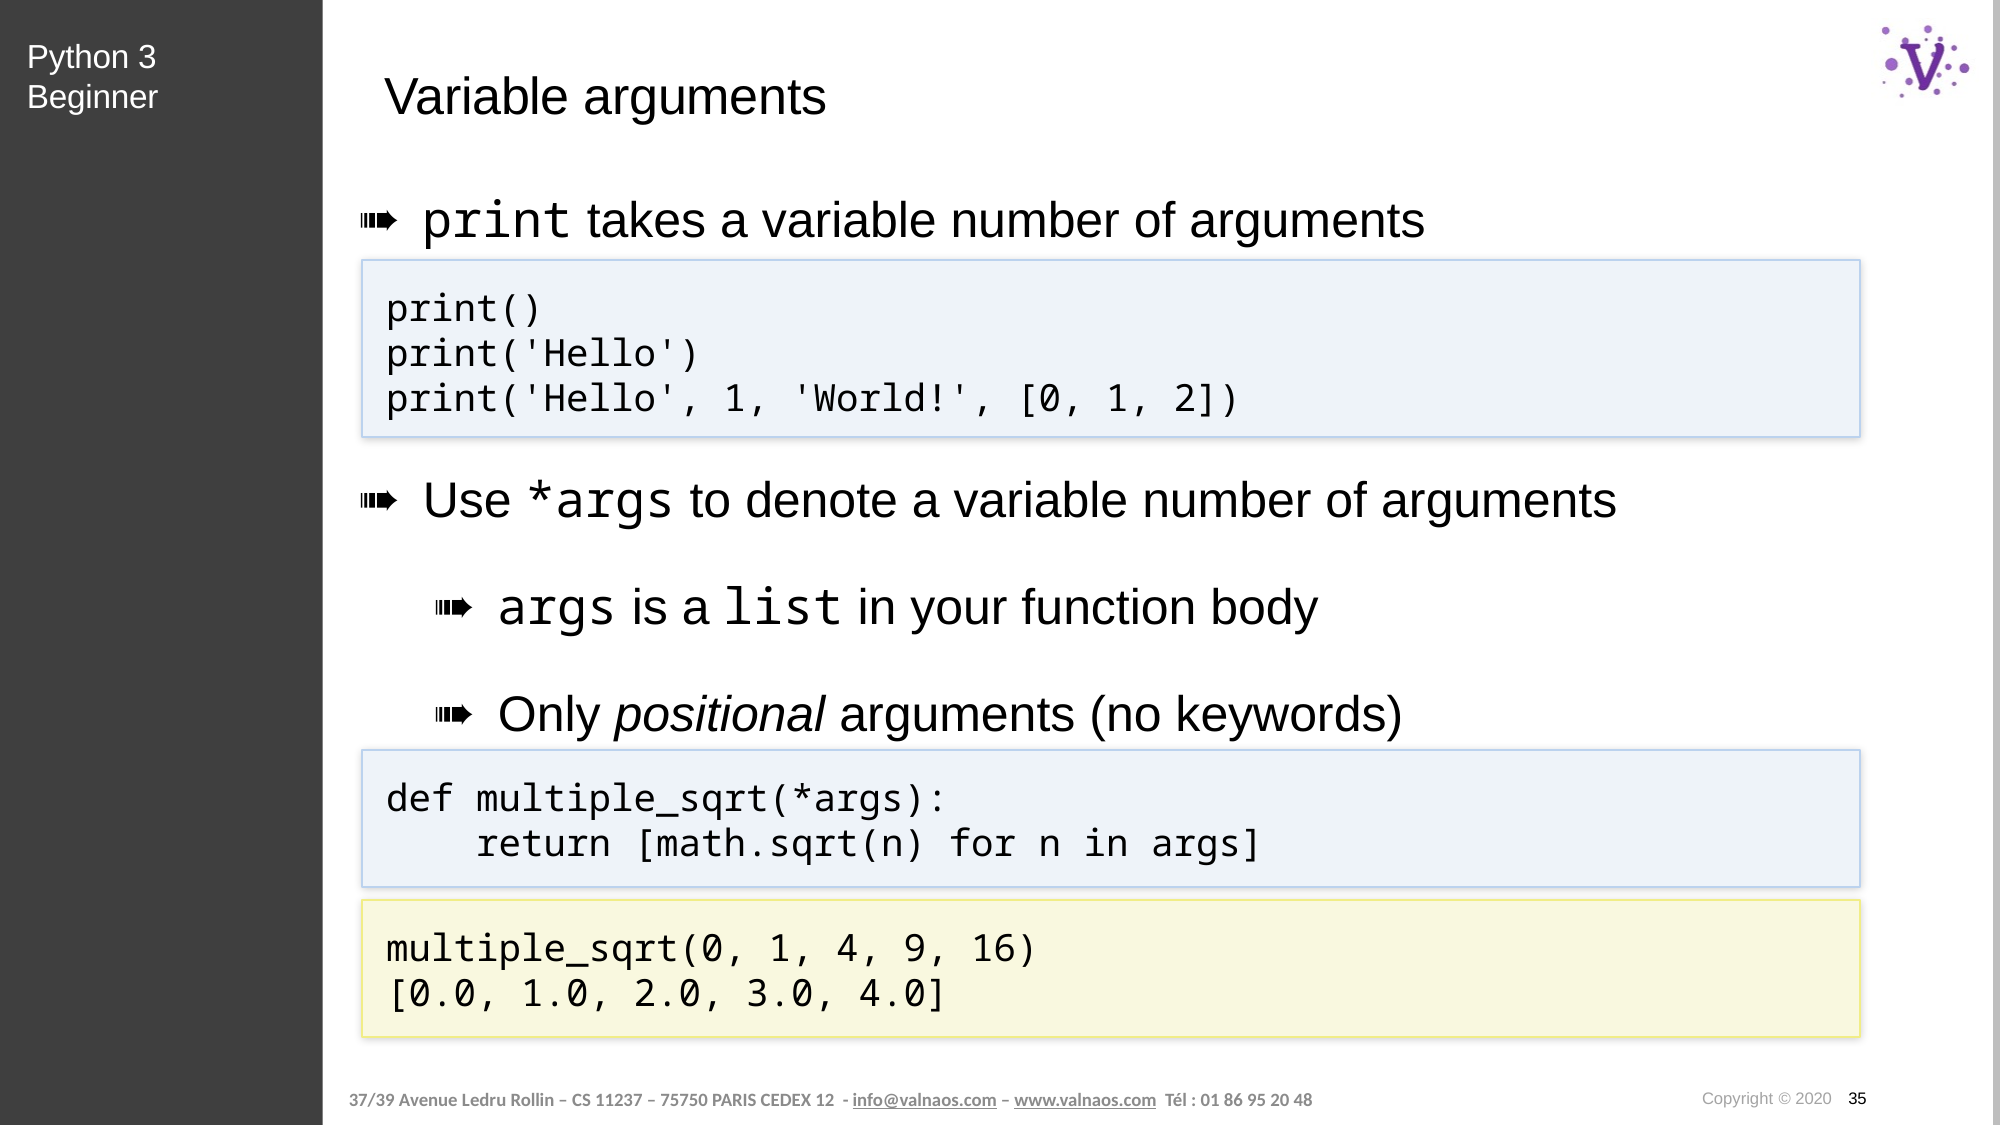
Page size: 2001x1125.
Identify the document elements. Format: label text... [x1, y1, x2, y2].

picture [1871, 18, 1979, 106]
text_box Use *args to denote a variable number of arguments args is a list in your function body Only positional arguments (no keywords) [87, 437, 1860, 741]
text_box multiple_sqrt(0, 1, 4, 9, 16) [0.0, 1.0, 2.0, 3.0, 4.0] [362, 899, 1860, 1038]
title Variable arguments [128, 62, 1872, 250]
slide_number Copyright © 2020 35 [1700, 1087, 1959, 1125]
text_box def multiple_sqrt(*args): return [math.sqrt(n) for n in args] [362, 750, 1860, 888]
text_box Python 3 Beginner [24, 35, 297, 116]
text_box print() print('Hello') print('Hello', 1, 'World!', [0, 1, 2]) [362, 260, 1860, 437]
text_box print takes a variable number of arguments [87, 157, 1860, 248]
